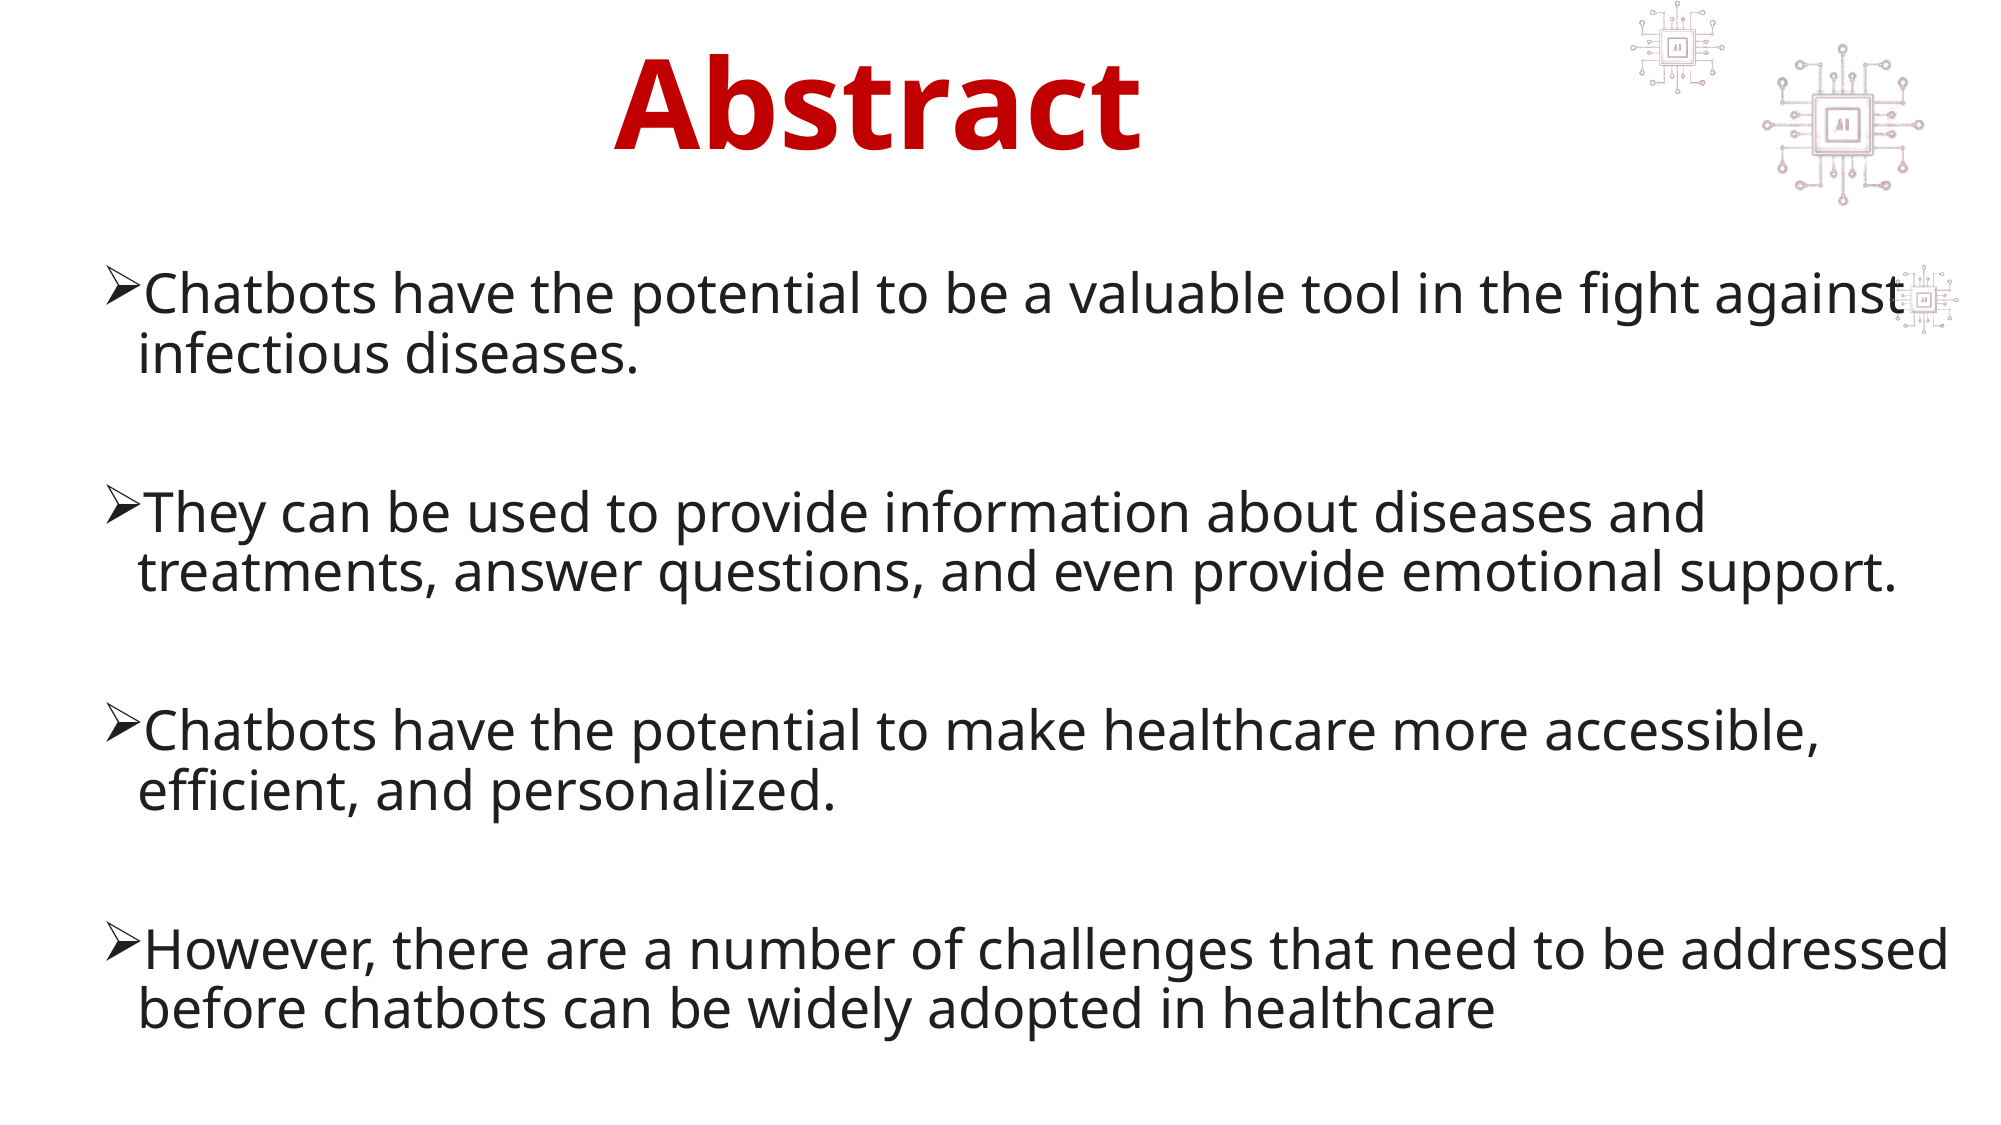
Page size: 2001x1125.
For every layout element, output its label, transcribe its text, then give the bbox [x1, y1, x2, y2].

title Abstract [599, 0, 1217, 218]
list Chatbots have the potential to be a valuable tool in the fight against infectious diseases. They can be used to provide information about diseases and treatments, answer questions, and even provide emotional support. Chatbots have the potential to make healthcare more accessible, efficient, and personalized. However, there are a number of challenges that need to be addressed before chatbots can be widely adopted in healthcare [86, 258, 2000, 1063]
picture [1538, 0, 2000, 357]
